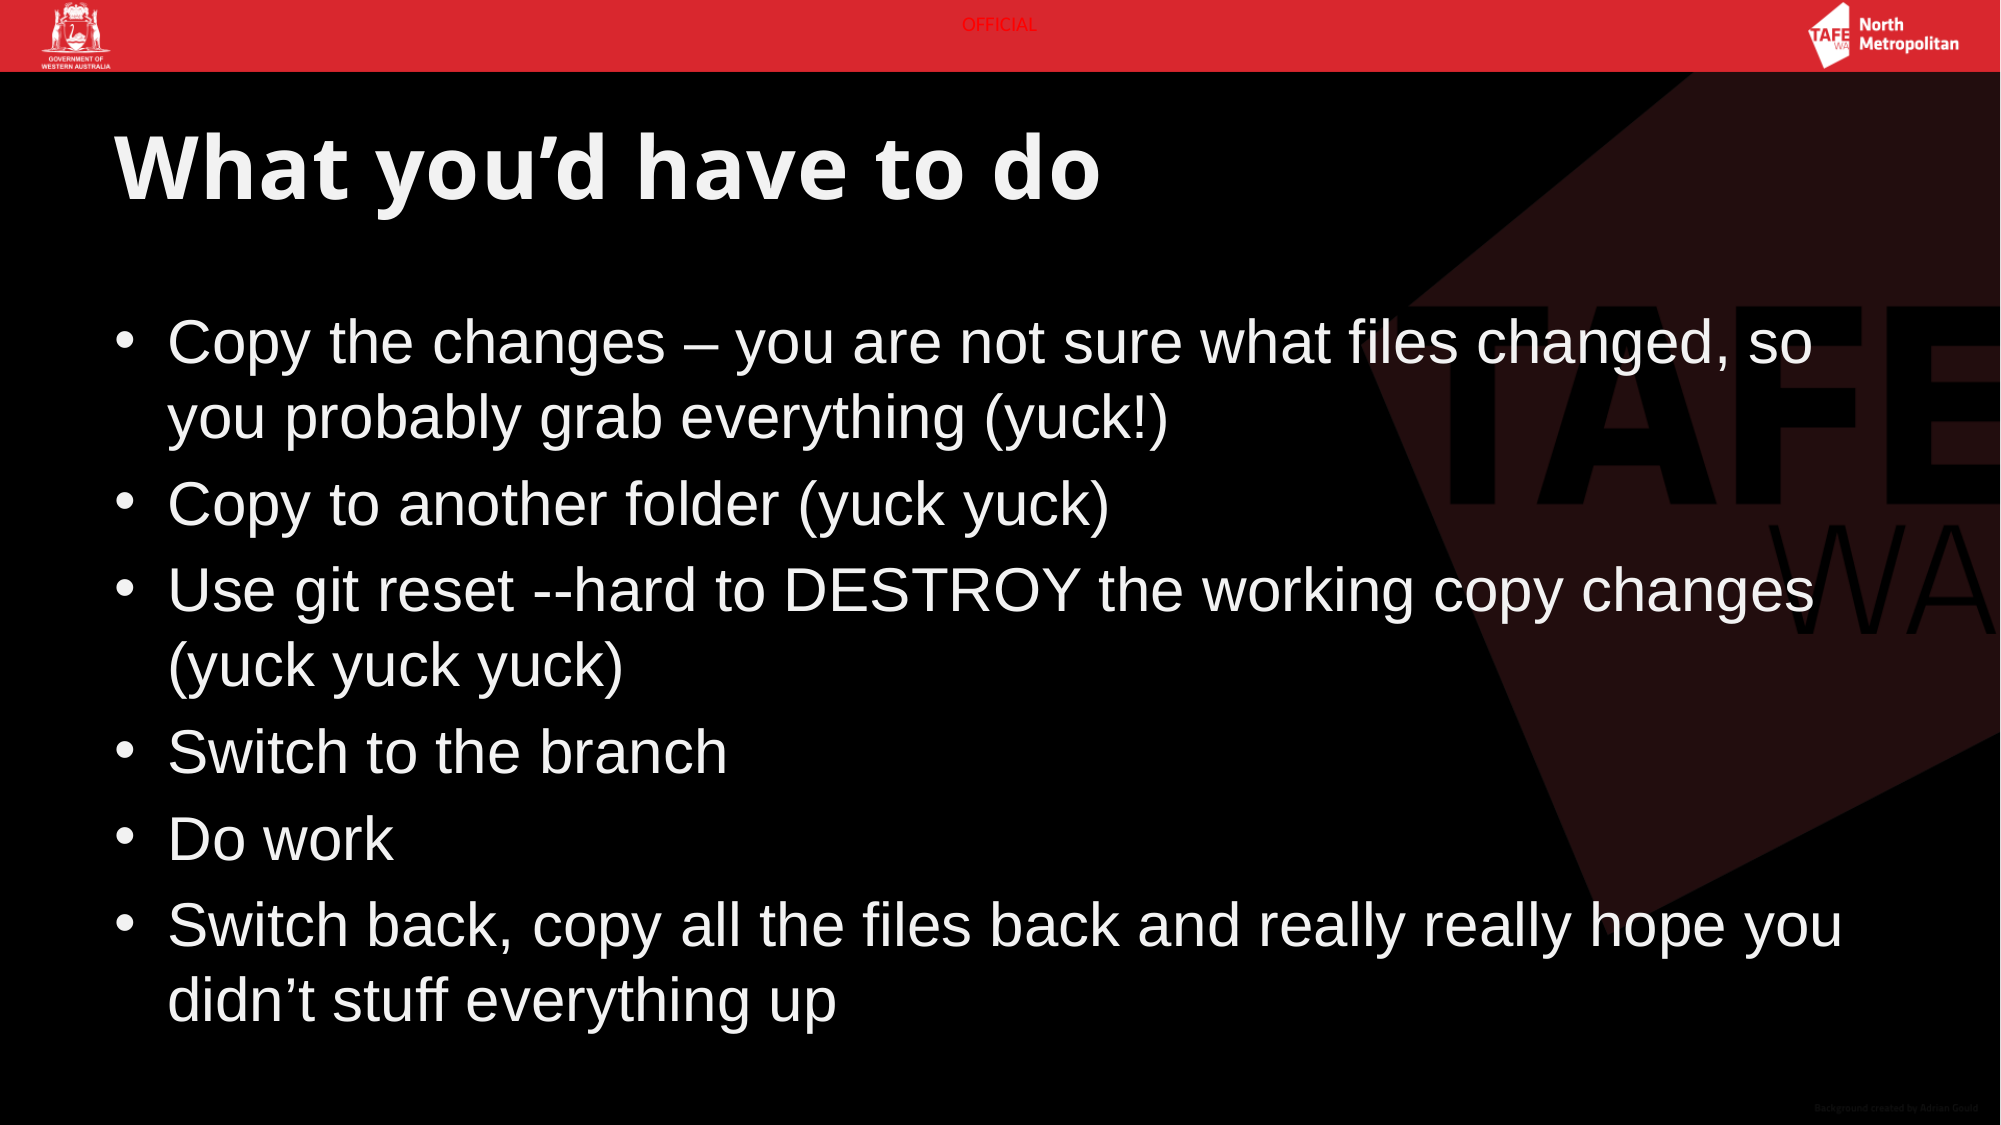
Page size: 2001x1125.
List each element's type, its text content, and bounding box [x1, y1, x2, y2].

title What you’d have to do [99, 82, 1900, 247]
list Copy the changes – you are not sure what files changed, so you probably grab everything (yuck!) Copy to another folder (yuck yuck) Use git reset --hard to DESTROY the working copy changes (yuck yuck yuck) Switch to the branch Do work Switch back, copy all the files back and really really hope you didn’t stuff everything up [99, 294, 1900, 1043]
picture [0, 0, 2001, 1125]
